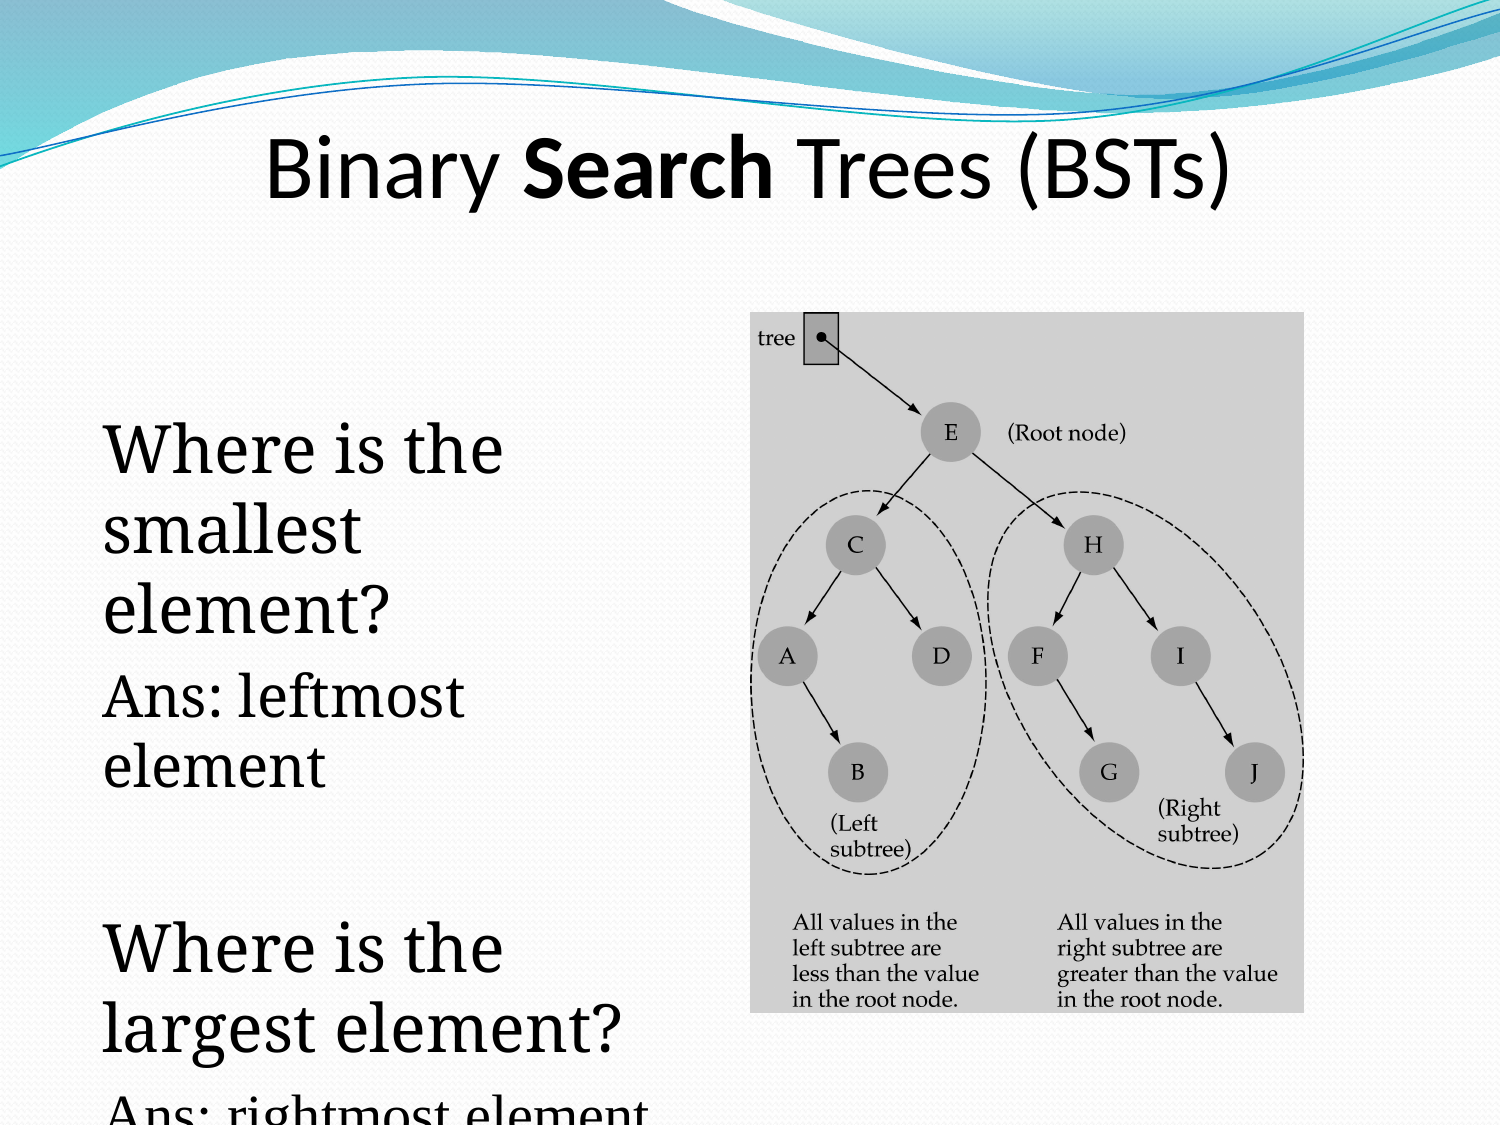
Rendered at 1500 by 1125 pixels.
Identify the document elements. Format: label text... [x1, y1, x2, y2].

picture [749, 312, 1304, 1014]
text_box Where is the smallest element? Ans: leftmost element Where is the largest element? Ans: rightmost element [87, 399, 675, 1125]
text_box Binary Search Trees (BSTs) [112, 99, 1388, 288]
